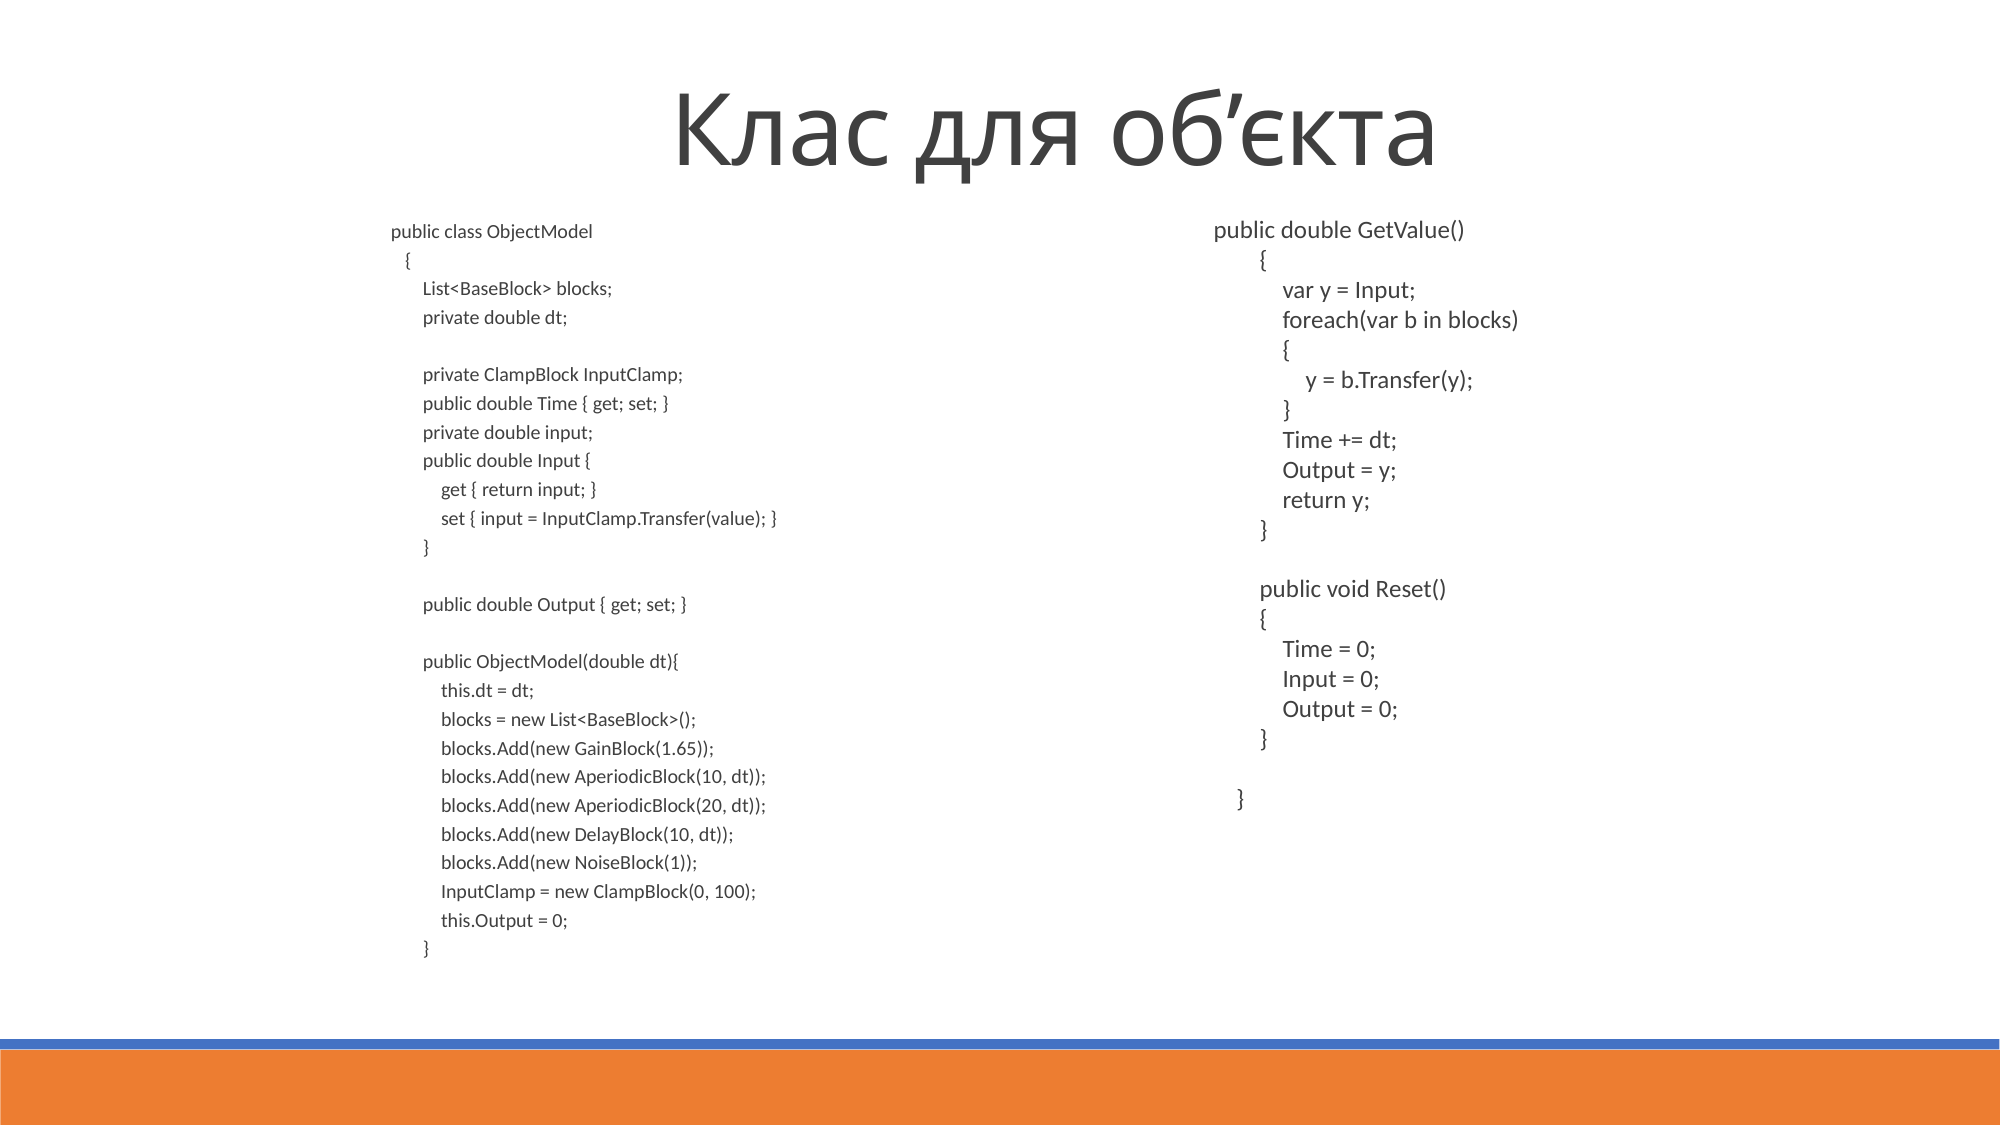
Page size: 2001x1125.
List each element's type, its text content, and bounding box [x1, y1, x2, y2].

text_box public class ObjectModel { List<BaseBlock> blocks; private double dt; private ClampBlock InputClamp; public double Time { get; set; } private double input; public double Input { get { return input; } set { input = InputClamp.Transfer(value); } } public double Output { get; set; } public ObjectModel(double dt){ this.dt = dt; blocks = new List<BaseBlock>(); blocks.Add(new GainBlock(1.65)); blocks.Add(new AperiodicBlock(10, dt)); blocks.Add(new AperiodicBlock(20, dt)); blocks.Add(new DelayBlock(10, dt)); blocks.Add(new NoiseBlock(1)); InputClamp = new ClampBlock(0, 100); this.Output = 0; } [375, 206, 1070, 1003]
text_box public double GetValue() { var y = Input; foreach(var b in blocks) { y = b.Transfer(y); } Time += dt; Output = y; return y; } public void Reset() { Time = 0; Input = 0; Output = 0; } } [1198, 206, 1893, 981]
text_box Клас для об’єкта [230, 70, 1881, 194]
